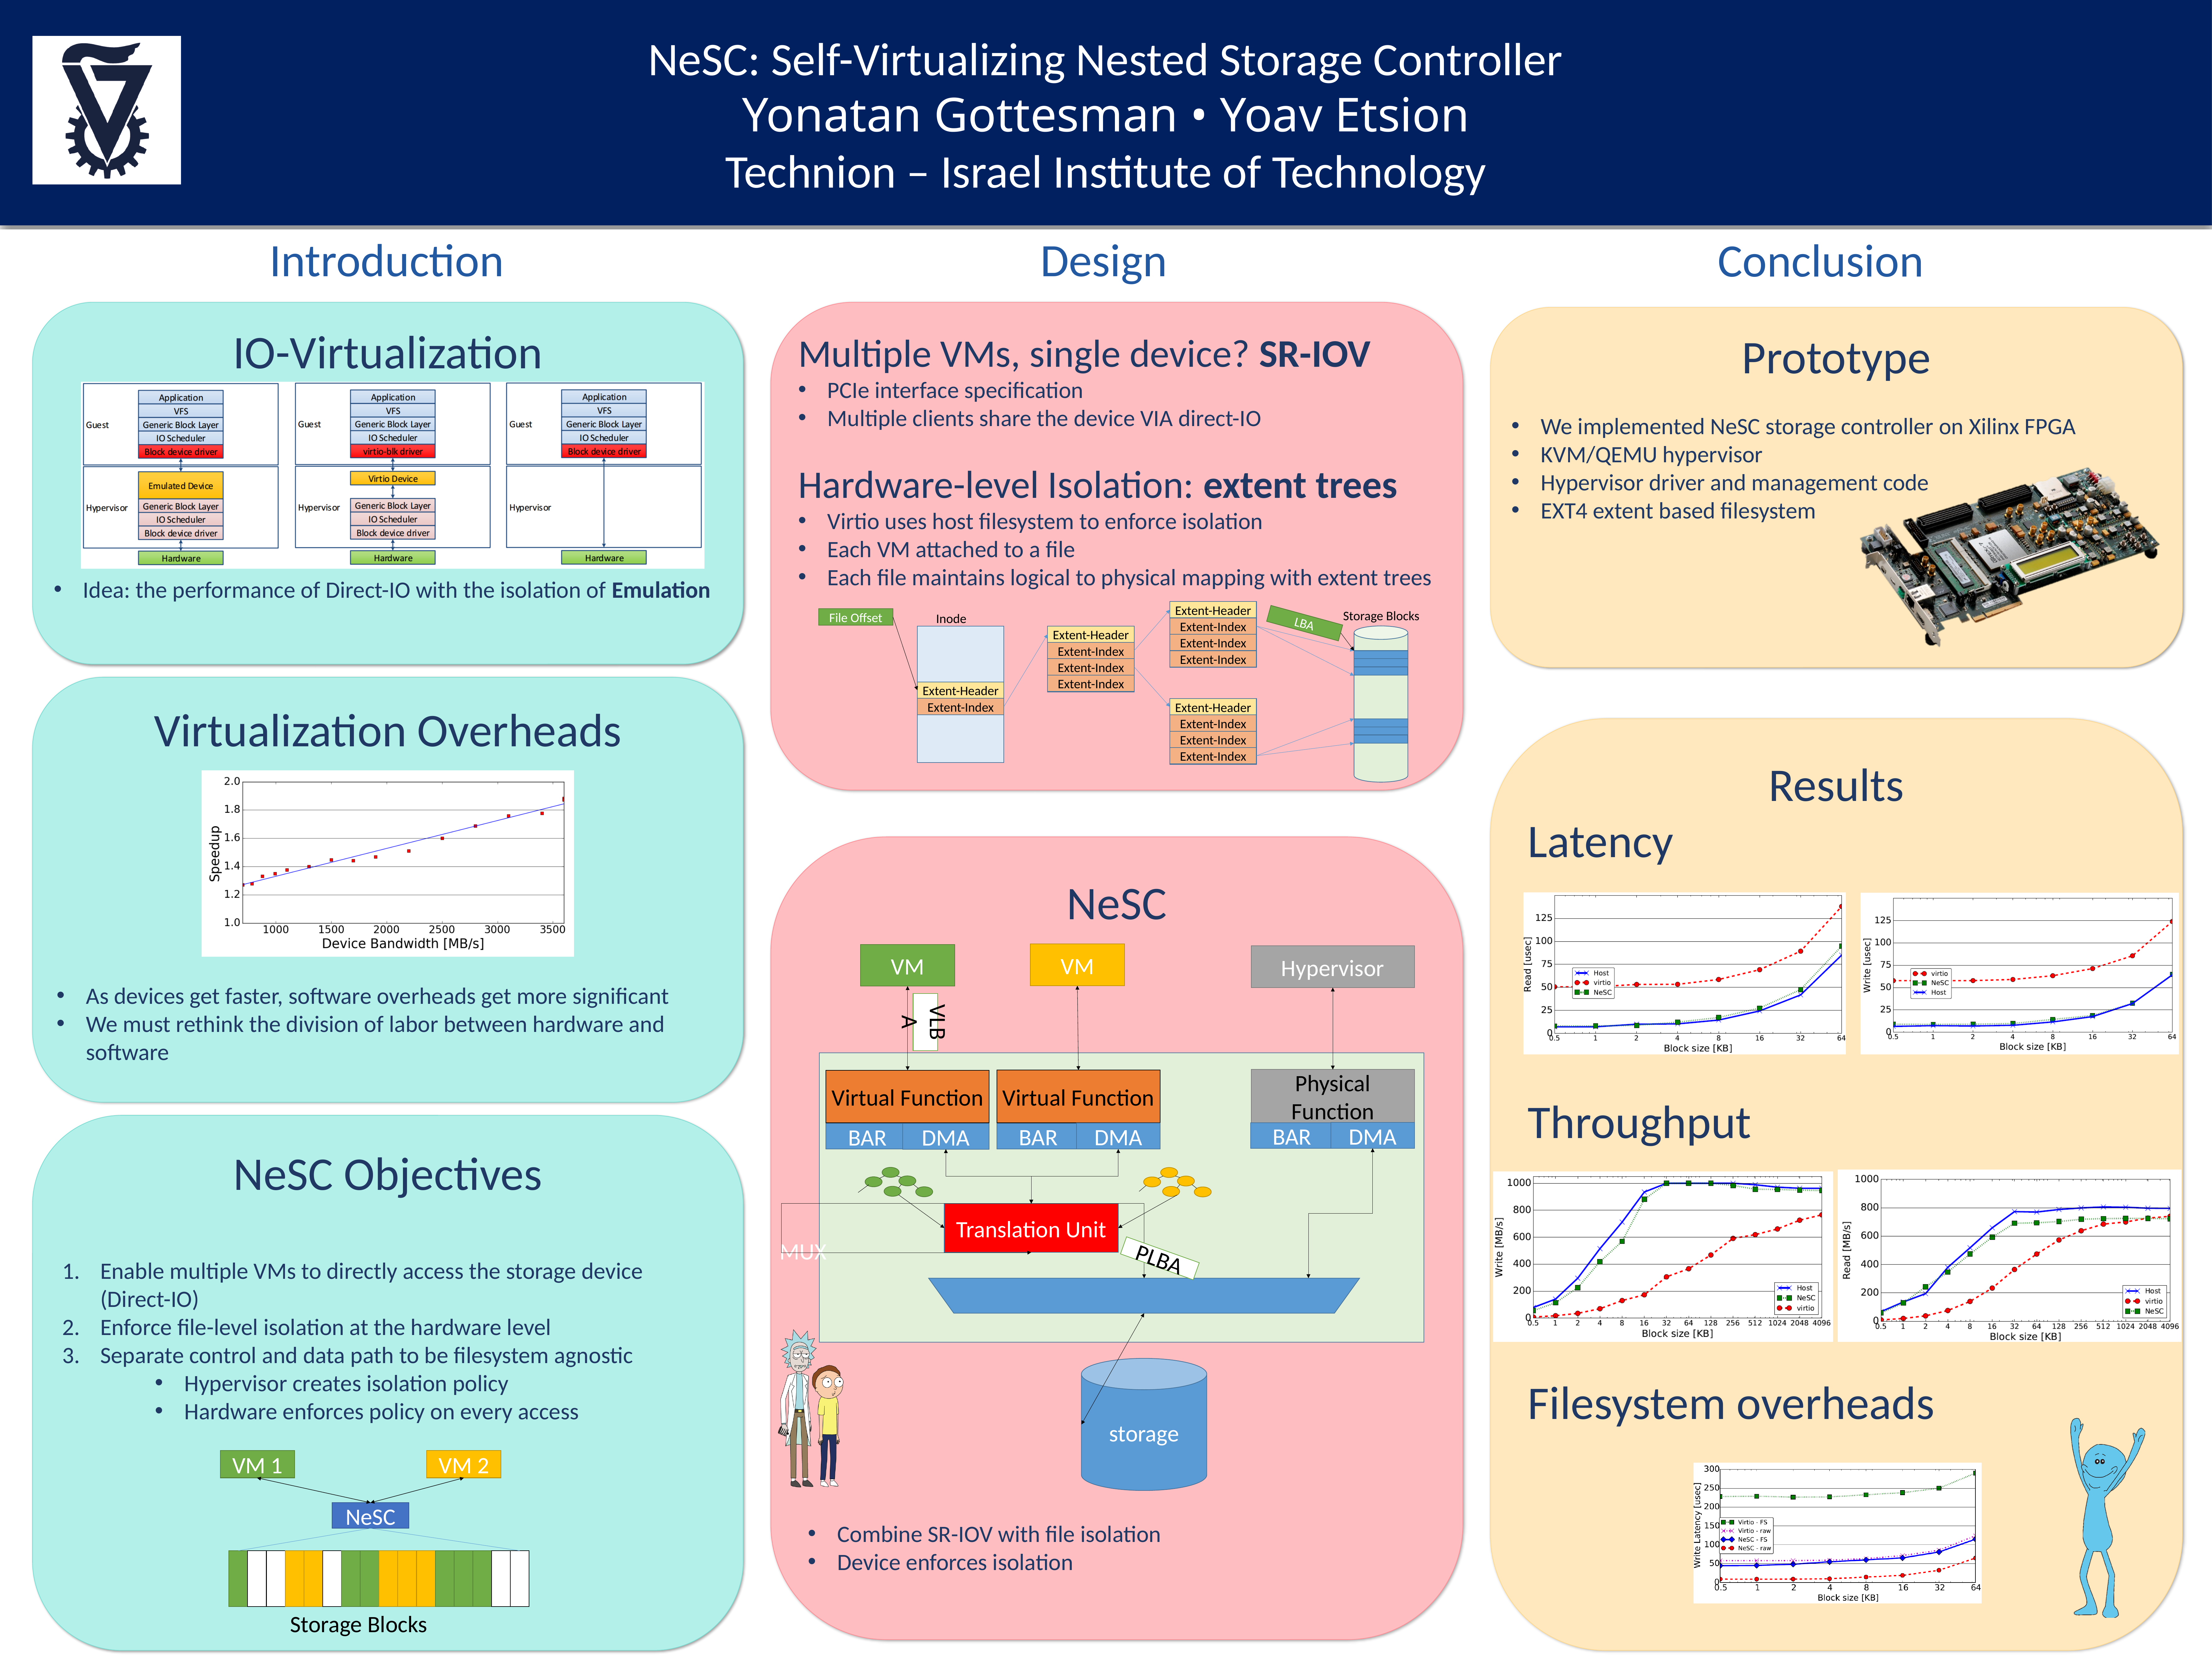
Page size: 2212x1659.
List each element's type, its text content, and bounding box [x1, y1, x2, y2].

picture [1838, 1170, 2181, 1342]
picture [1852, 461, 2163, 651]
text_box IO-Virtualization Idea: the performance of Direct-IO with the isolation of Emulation [32, 302, 744, 665]
text_box Introduction [158, 228, 615, 288]
picture [1493, 1171, 1833, 1342]
text_box Multiple VMs, single device? SR-IOV PCIe interface specification Multiple clients share the device VIA direct-IO Hardware-level Isolation: extent trees Virtio uses host filesystem to enforce isolation Each VM attached to a file Each file maintains logical to physical mapping with extent trees [770, 302, 1464, 791]
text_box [819, 944, 1424, 1491]
text_box Design [875, 228, 1332, 288]
picture [2033, 1418, 2183, 1618]
picture [1694, 1463, 1982, 1603]
picture [1523, 892, 1846, 1054]
picture [1861, 893, 2179, 1054]
picture [81, 382, 704, 569]
text_box Conclusion [1592, 228, 2049, 288]
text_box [220, 1450, 529, 1640]
text_box NeSC: Self-Virtualizing Nested Storage Controller Yonatan Gottesman • Yoav Etsion Technion – Israel Institute of Technology [0, 0, 2212, 226]
picture [761, 1326, 890, 1493]
picture [202, 770, 574, 957]
text_box NeSC Objectives Enable multiple VMs to directly access the storage device (Direct-IO) Enforce file-level isolation at the hardware level Separate control and data path to be filesystem agnostic Hypervisor creates isolation policy Hardware enforces policy on every access [32, 1115, 744, 1651]
text_box Results Latency Throughput Filesystem overheads [1490, 718, 2183, 1651]
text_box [818, 601, 1424, 782]
picture [32, 36, 181, 184]
text_box Prototype We implemented NeSC storage controller on Xilinx FPGA KVM/QEMU hypervisor Hypervisor driver and management code EXT4 extent based filesystem [1490, 307, 2183, 668]
text_box Virtualization Overheads As devices get faster, software overheads get more significant We must rethink the division of labor between hardware and software [32, 677, 744, 1103]
text_box NeSC Combine SR-IOV with file isolation Device enforces isolation [770, 837, 1464, 1640]
